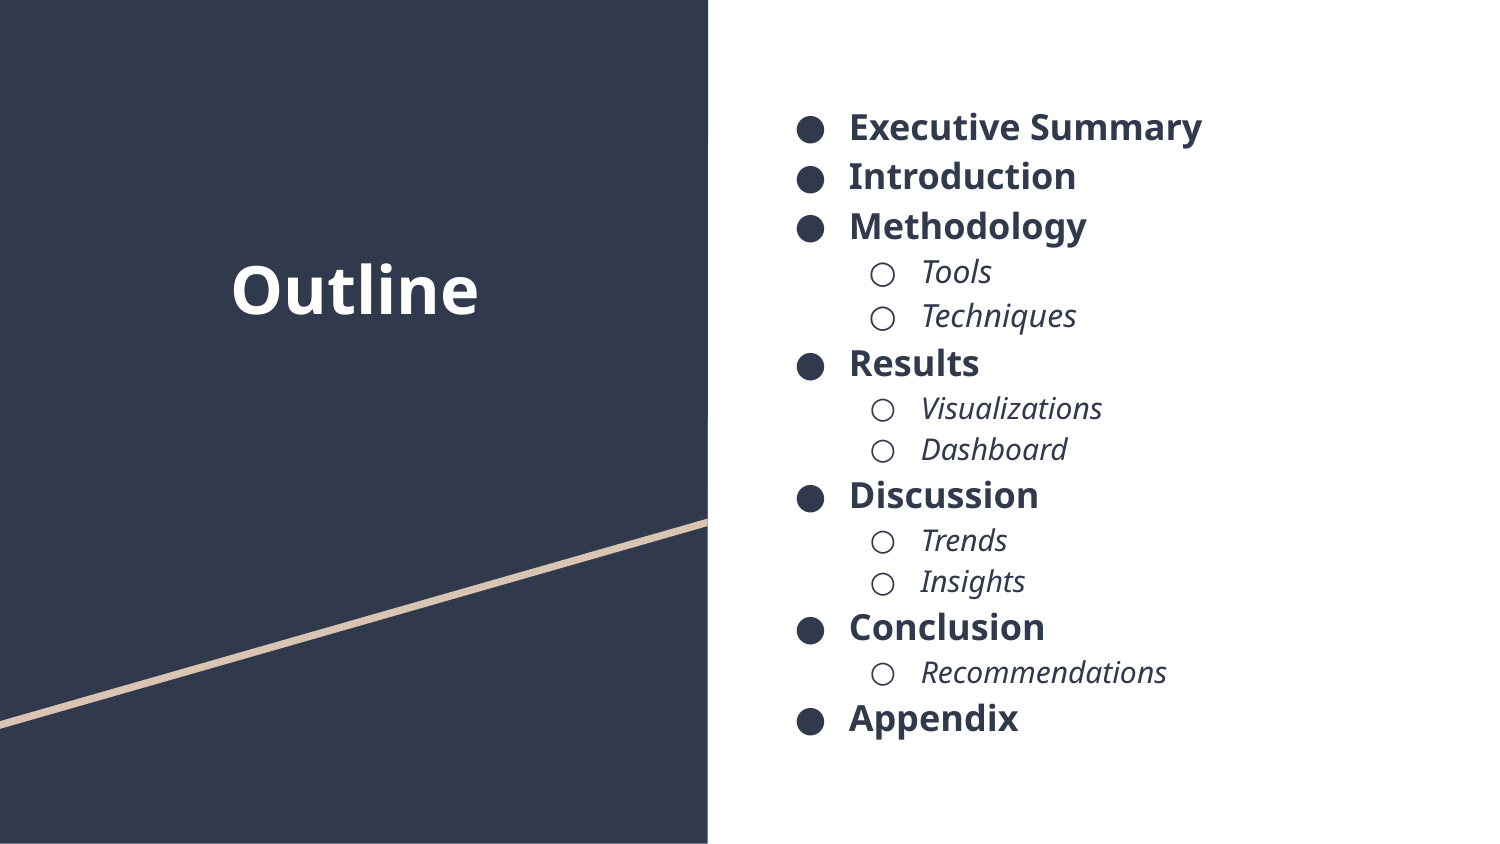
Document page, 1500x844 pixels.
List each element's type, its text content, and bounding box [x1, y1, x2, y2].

title Outline [51, 82, 660, 494]
list Executive Summary Introduction Methodology Tools Techniques Results Visualizations Dashboard Discussion Trends Insights Conclusion Recommendations Appendix [761, 82, 1446, 755]
